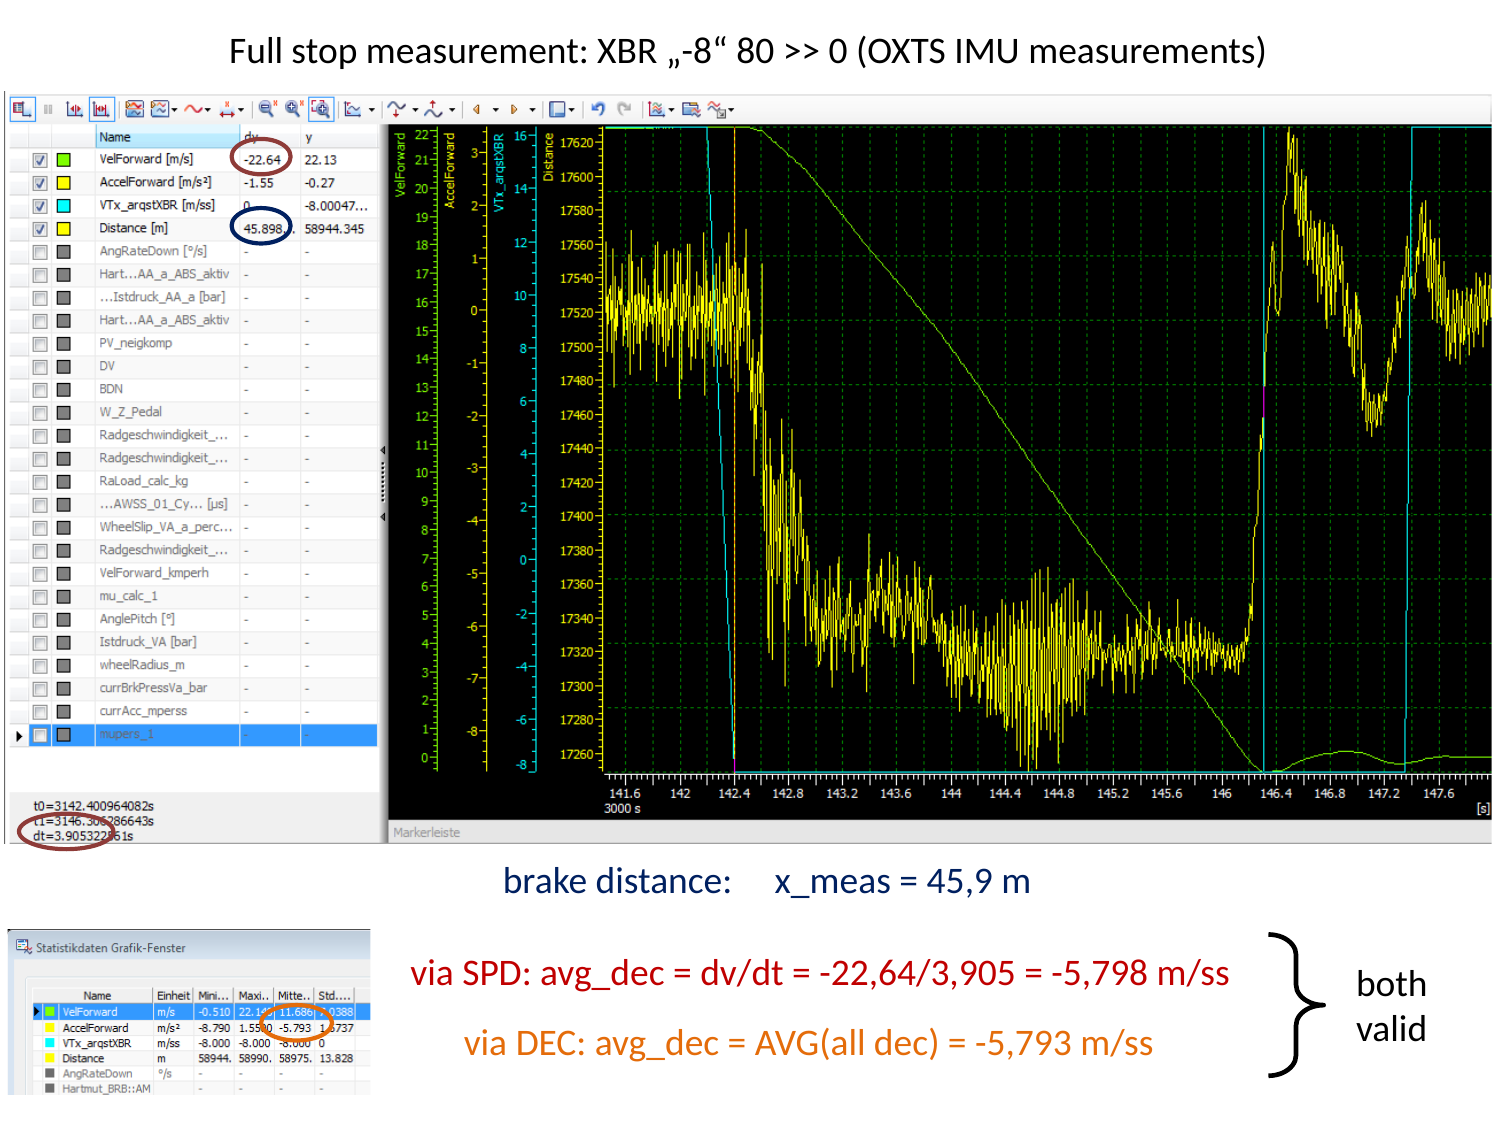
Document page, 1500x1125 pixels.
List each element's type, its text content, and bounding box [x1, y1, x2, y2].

text_box via SPD: avg_dec = dv/dt = -22,64/3,905 = -5,798 m/ss [1290, 940, 1317, 1001]
text_box [1268, 933, 1325, 1077]
picture [7, 929, 371, 1095]
text_box both valid [1341, 952, 1494, 1057]
picture [3, 91, 1494, 844]
text_box brake distance: x_meas = 45,9 m [337, 851, 1198, 909]
text_box via DEC: avg_dec = AVG(all dec) = -5,793 m/ss [395, 1010, 1223, 1070]
text_box Full stop measurement: XBR „-8“ 80 >> 0 (OXTS IMU measurements) [190, 19, 1307, 79]
text_box via SPD: avg_dec = dv/dt = -22,64/3,905 = -5,798 m/ss [395, 940, 1268, 1001]
